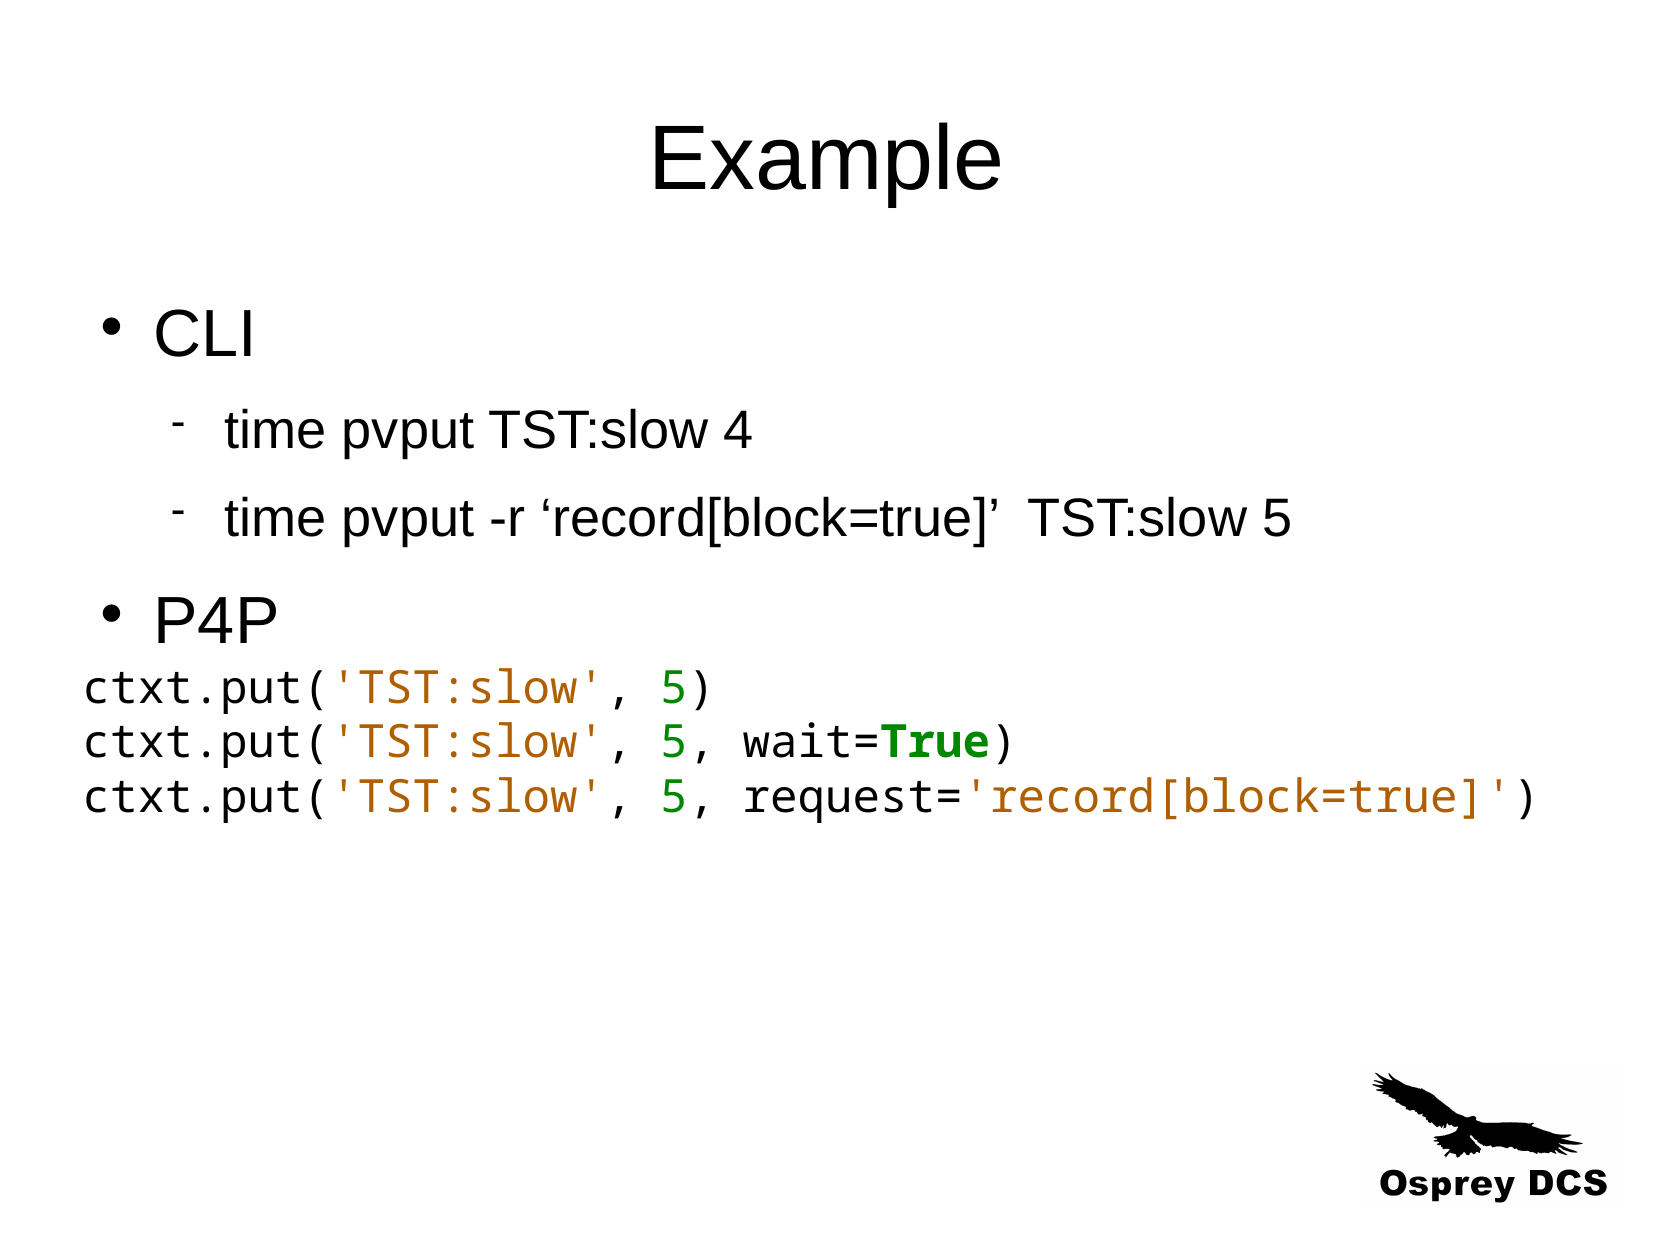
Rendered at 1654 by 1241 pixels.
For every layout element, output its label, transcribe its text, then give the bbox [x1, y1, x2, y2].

picture [1364, 1064, 1620, 1208]
text_box CLI time pvput TST:slow 4 time pvput -r ‘record[block=true]’ TST:slow 5 P4P ctxt.put('TST:slow', 5) ctxt.put('TST:slow', 5, wait=True) ctxt.put('TST:slow', 5, request='record[block=true]') [82, 290, 1571, 1010]
text_box Example [82, 49, 1571, 257]
